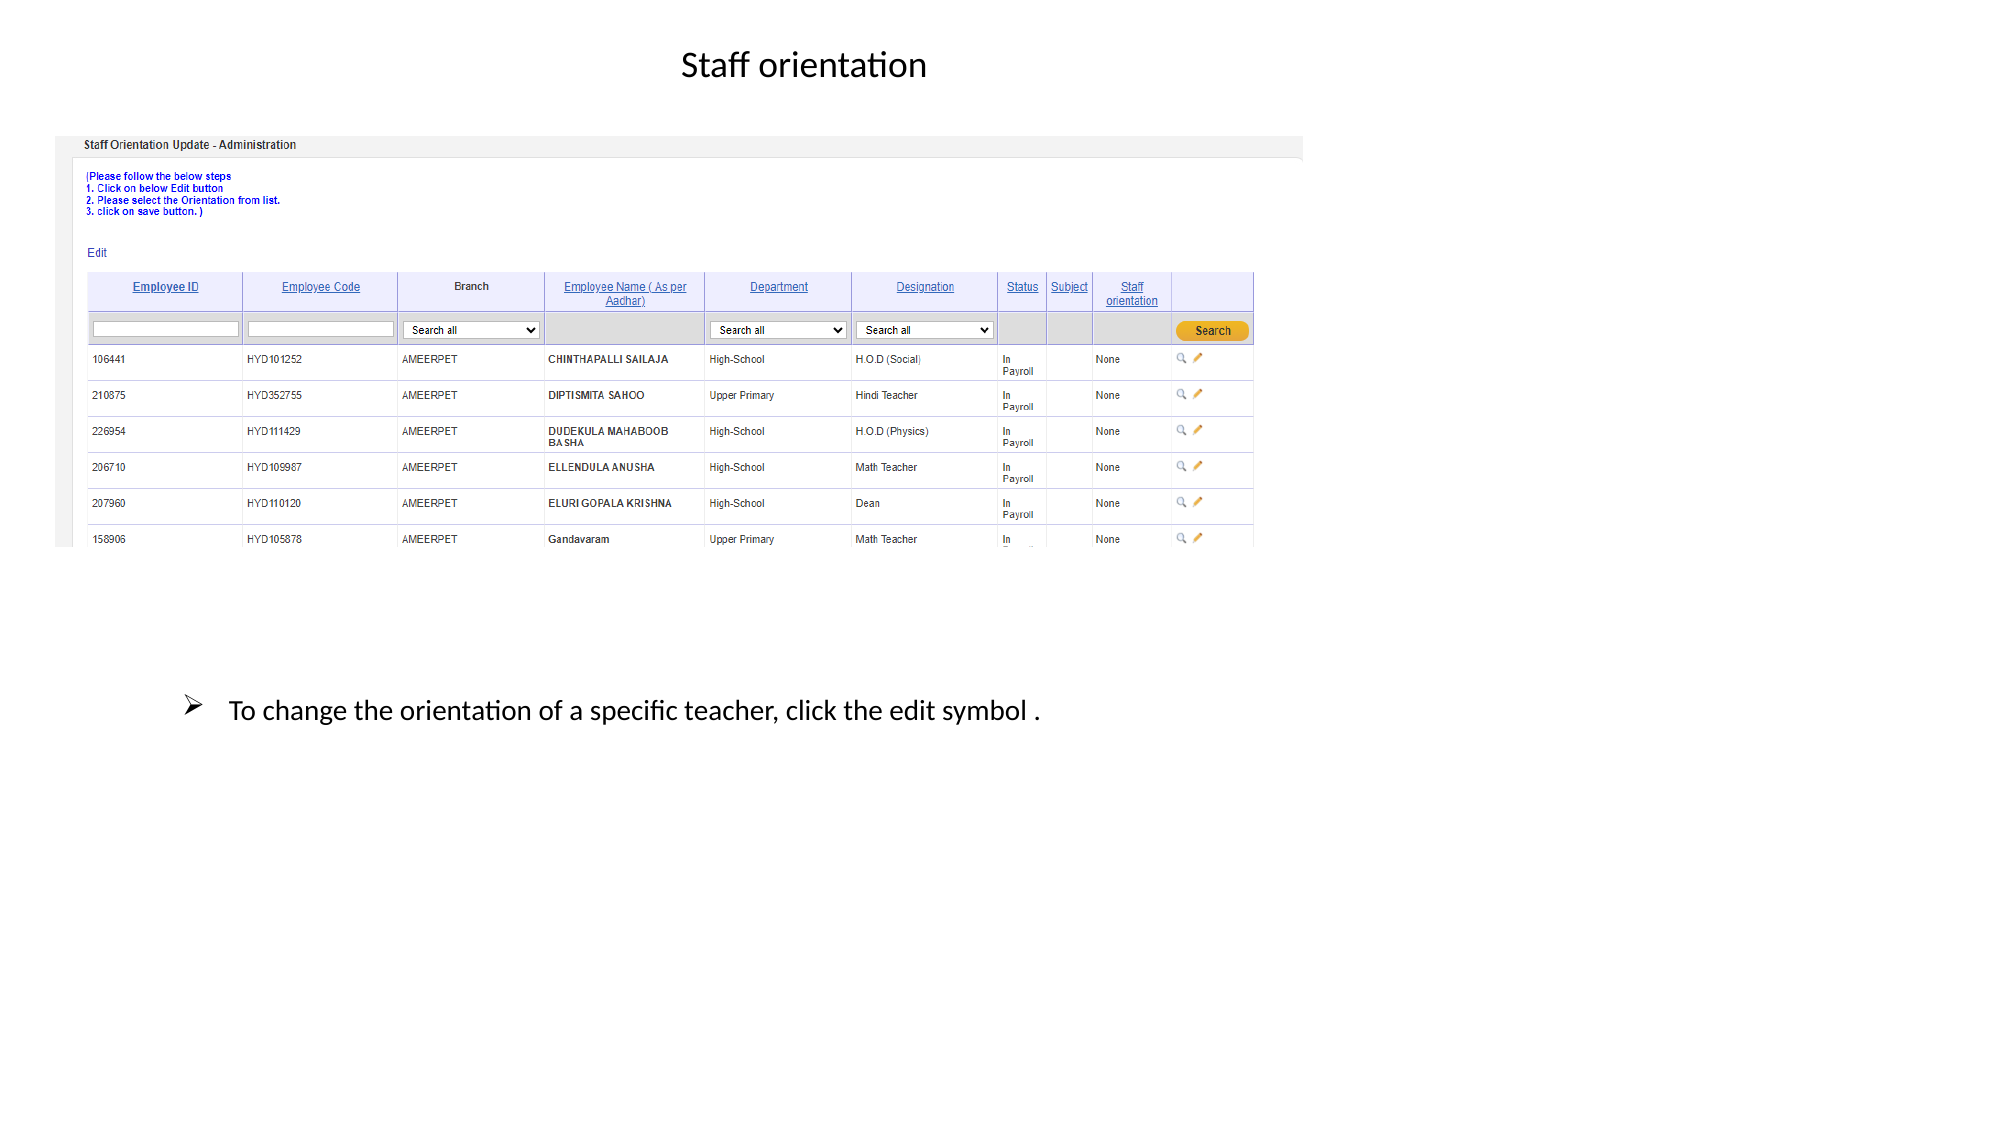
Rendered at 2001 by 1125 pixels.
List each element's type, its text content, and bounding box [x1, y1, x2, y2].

picture [55, 136, 1303, 547]
text_box Staff orientation [666, 33, 1283, 93]
text_box To change the orientation of a specific teacher, click the edit symbol . [167, 683, 1382, 734]
